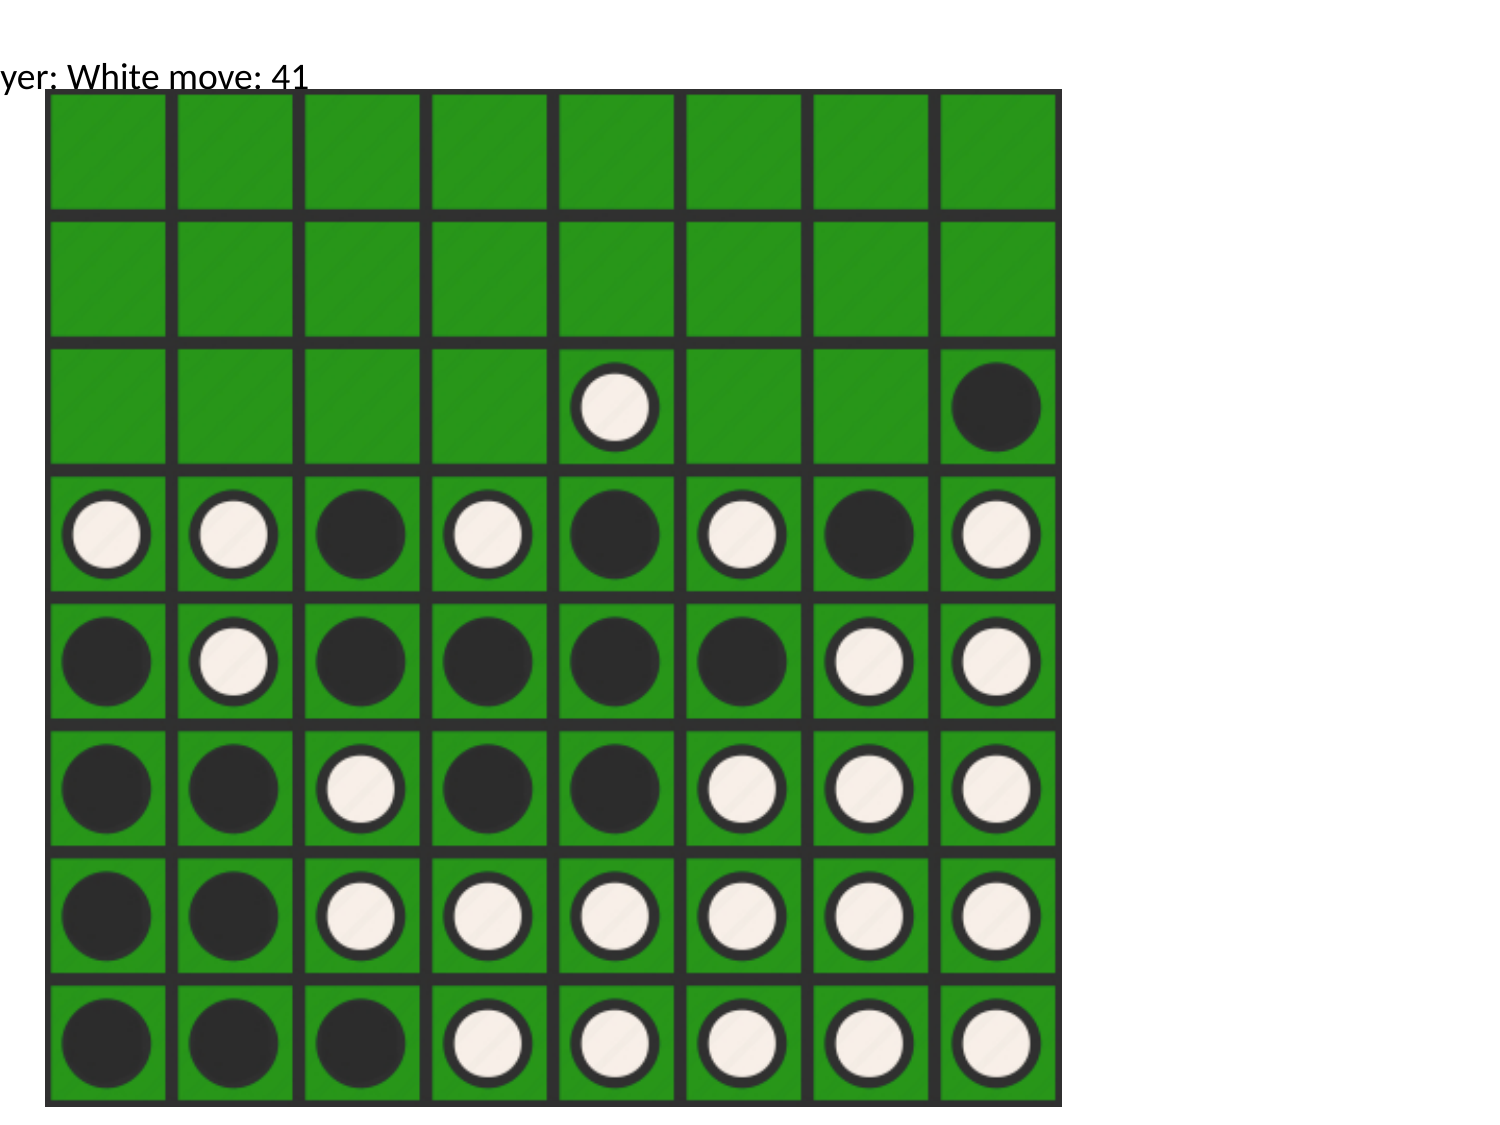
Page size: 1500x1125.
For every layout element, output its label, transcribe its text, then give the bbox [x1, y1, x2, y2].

text_box turn: 38 player: White move: 41 [0, 44, 325, 105]
picture [44, 89, 1062, 1107]
